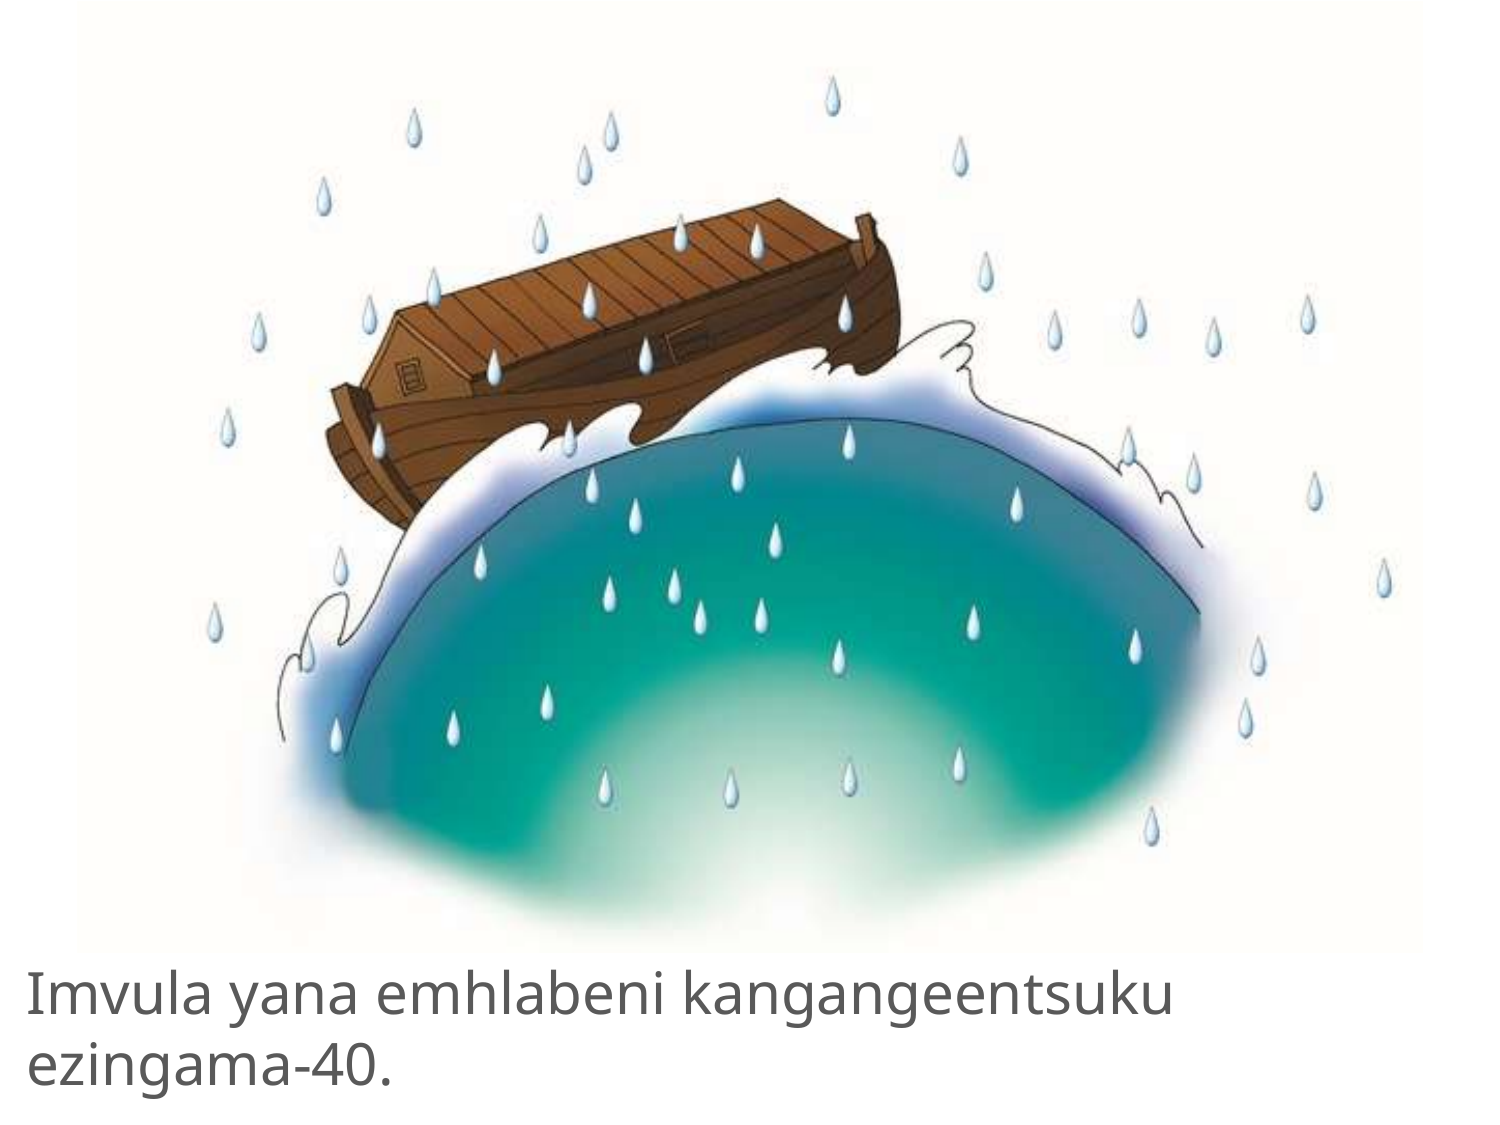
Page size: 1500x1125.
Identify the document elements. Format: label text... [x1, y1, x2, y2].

picture [77, 0, 1423, 953]
text_box Imvula yana emhlabeni kangangeentsuku ezingama-40. [11, 949, 1483, 1104]
